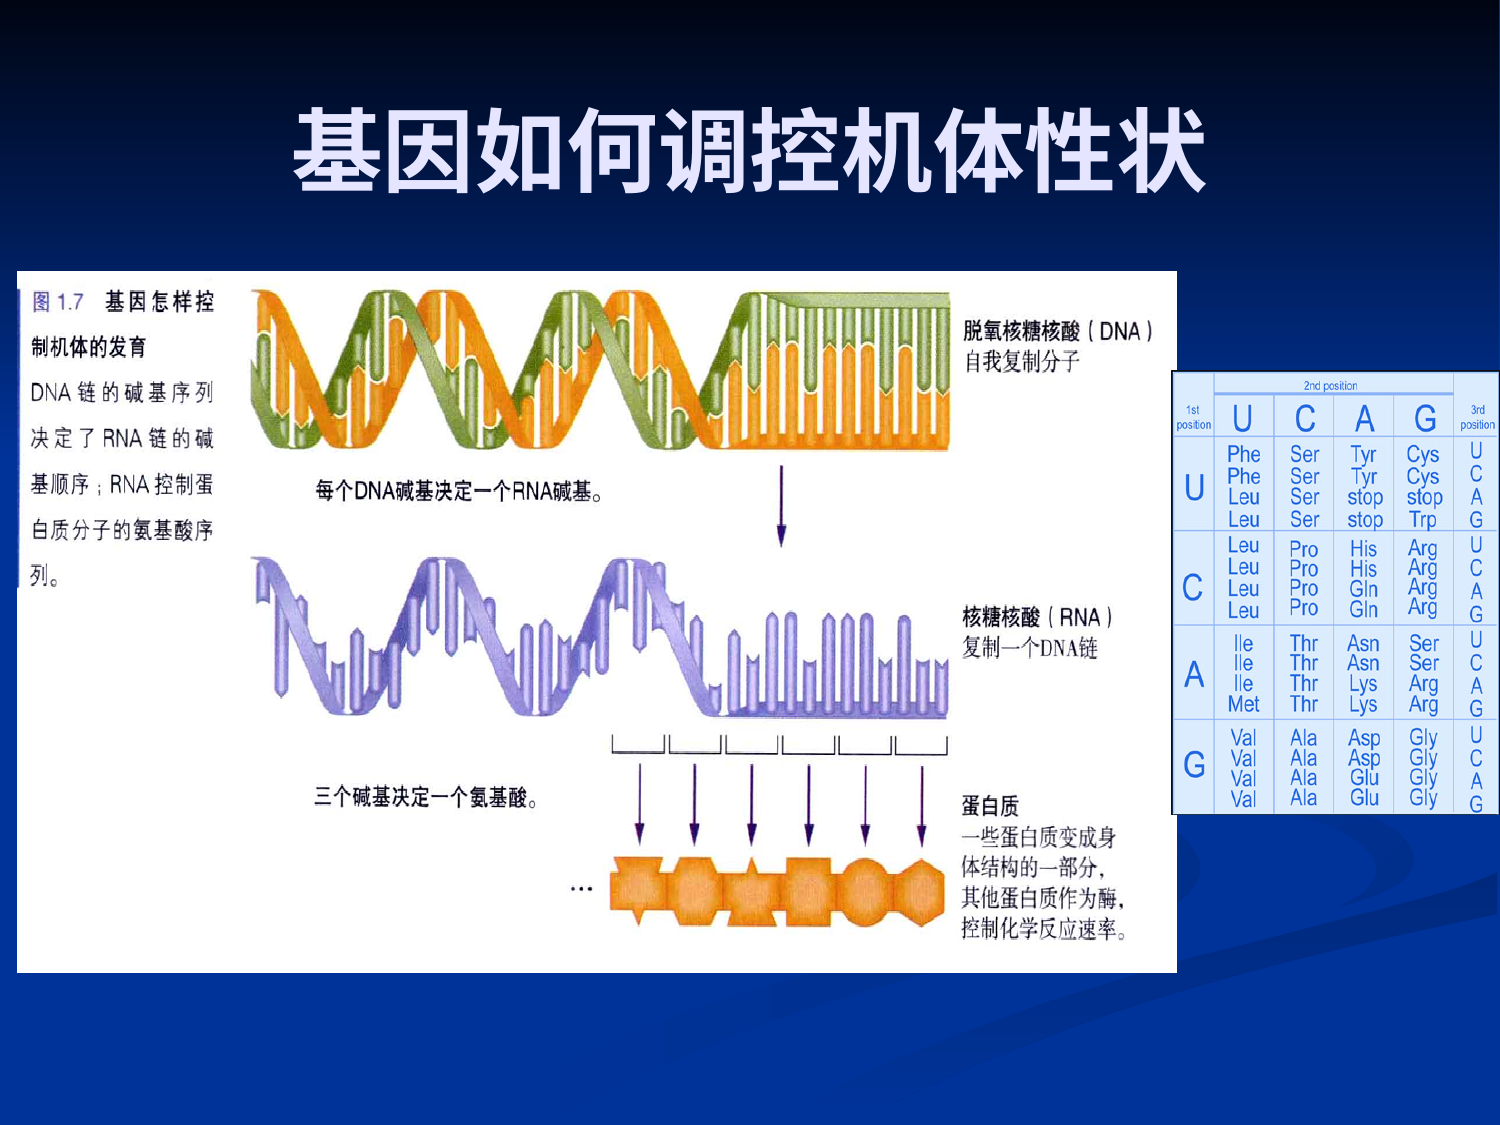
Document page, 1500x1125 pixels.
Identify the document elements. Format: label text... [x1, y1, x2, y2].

title 基因如何调控机体性状 [75, 54, 1425, 243]
picture [17, 271, 1500, 973]
